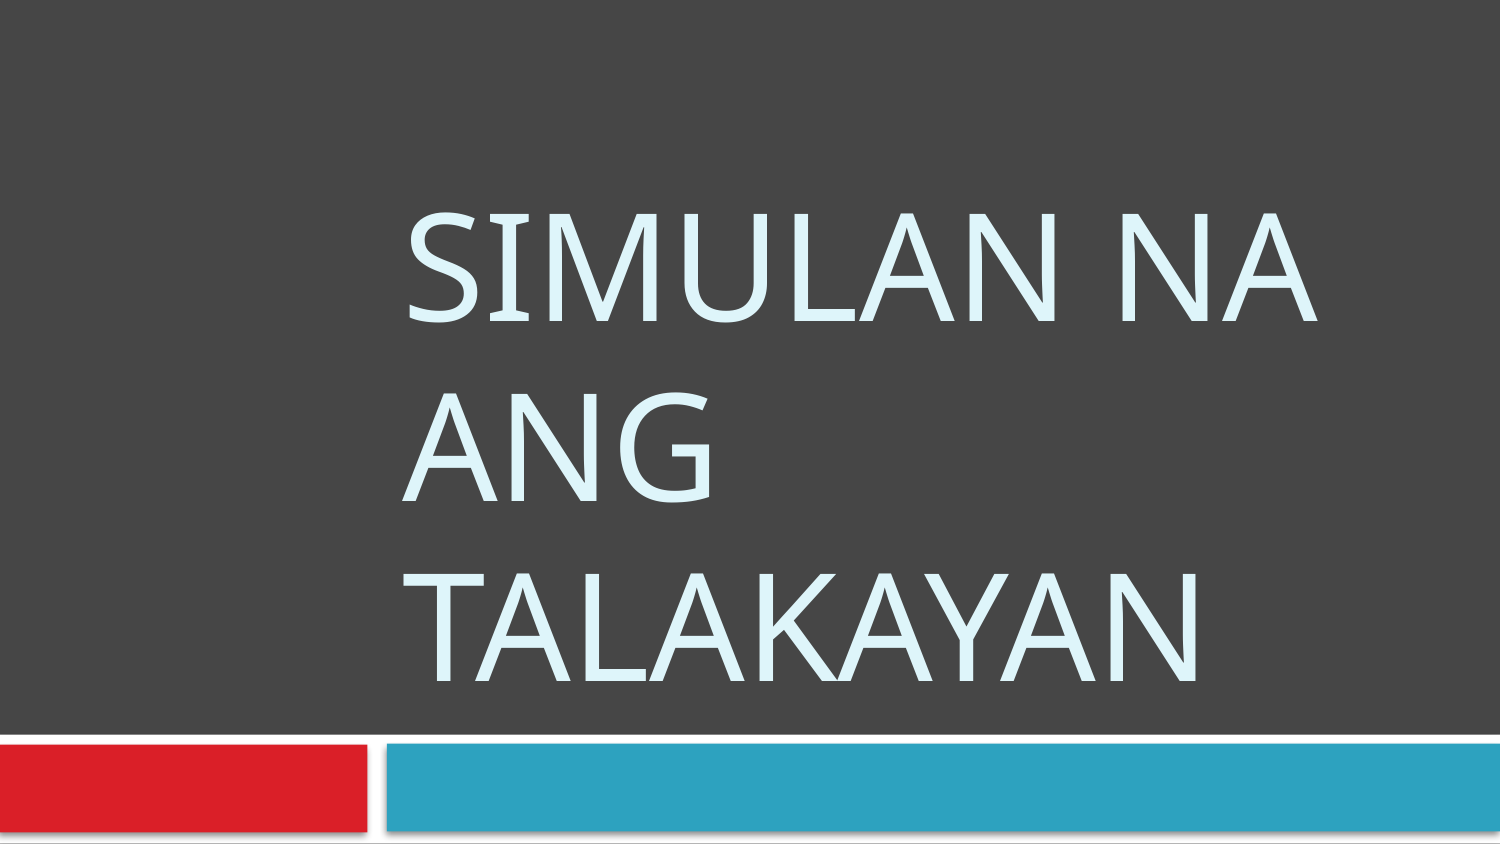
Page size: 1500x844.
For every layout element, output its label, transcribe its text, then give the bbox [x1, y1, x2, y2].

title Simulan na ang talakayan [387, 384, 1450, 719]
